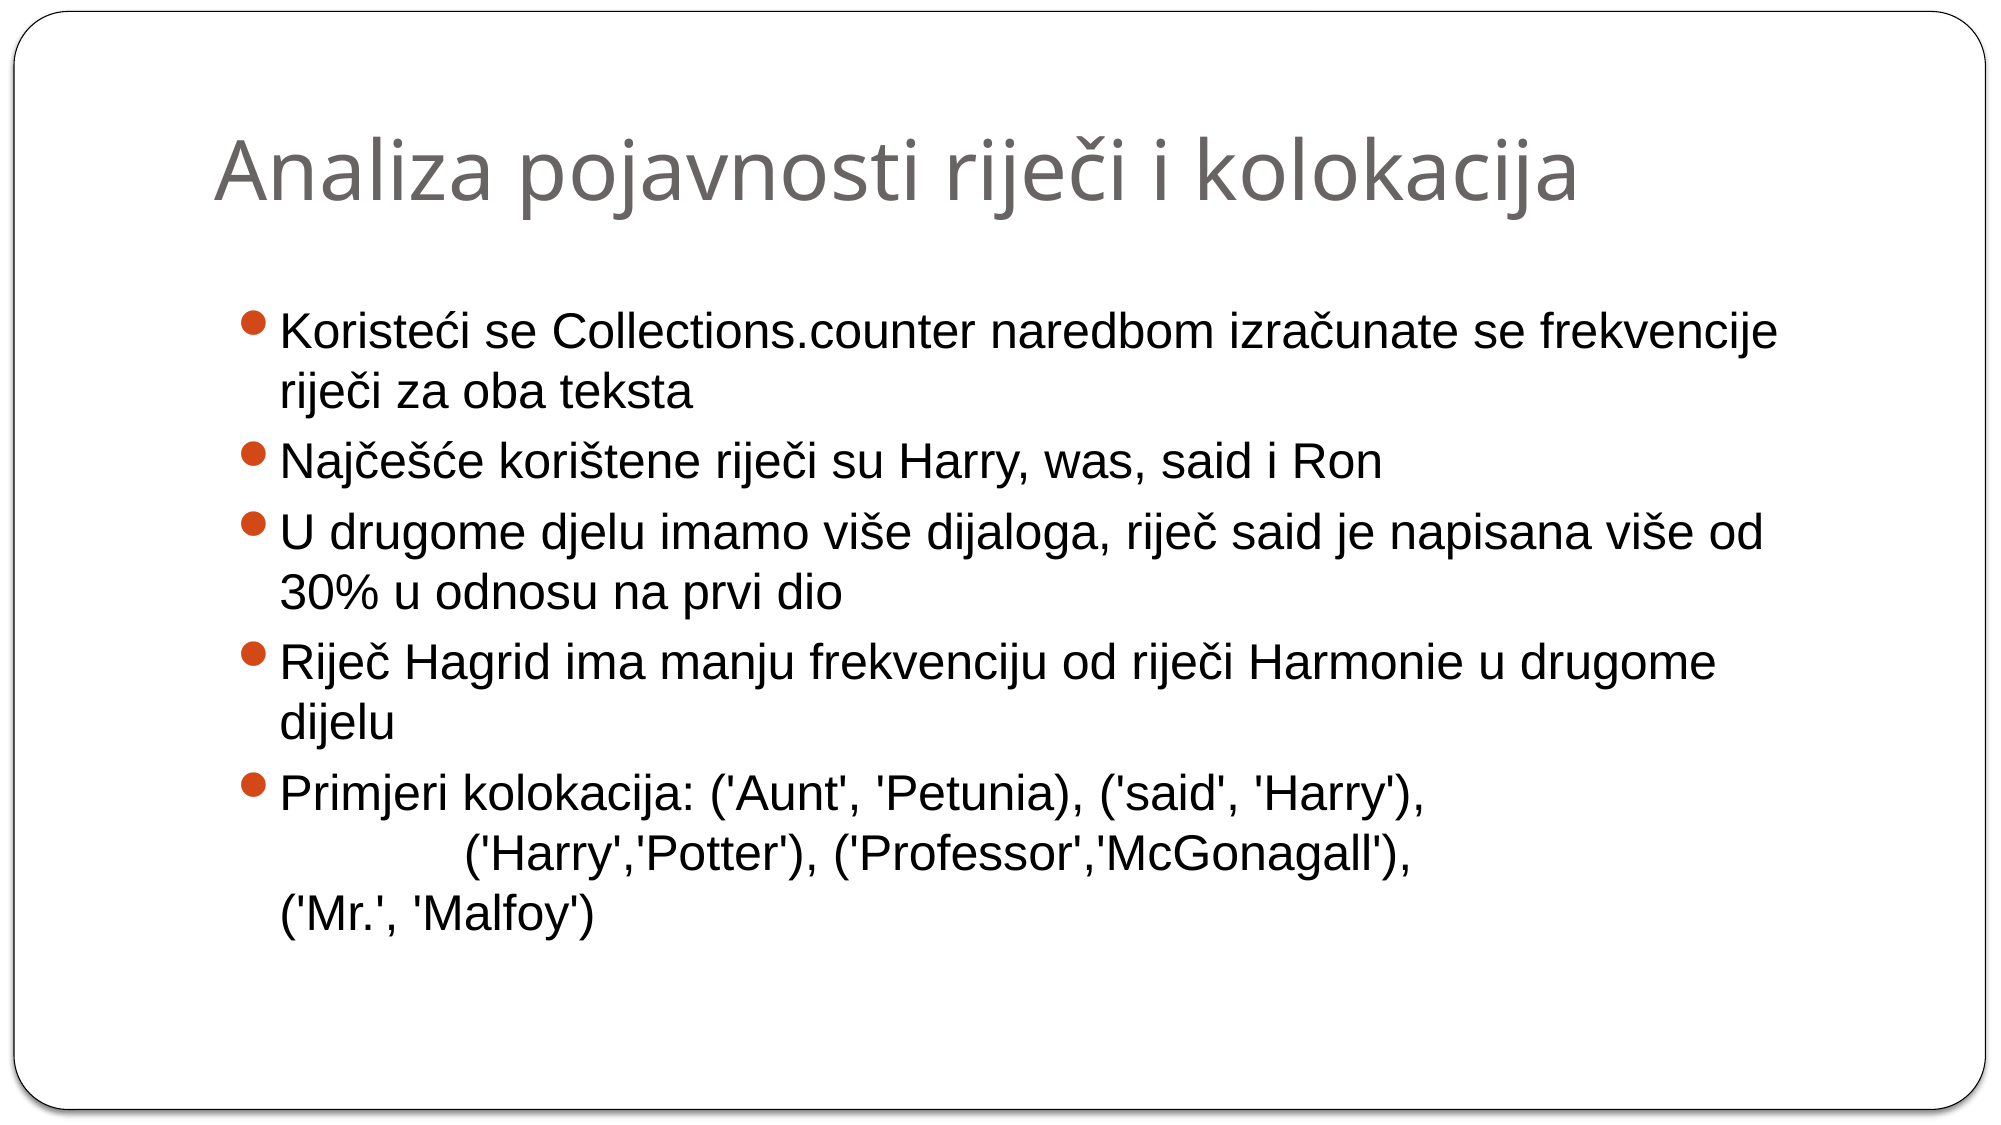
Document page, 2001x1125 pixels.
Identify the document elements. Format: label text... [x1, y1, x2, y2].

title Analiza pojavnosti riječi i kolokacija [200, 45, 1900, 233]
list Koristeći se Collections.counter naredbom izračunate se frekvencije riječi za oba teksta Najčešće korištene riječi su Harry, was, said i Ron U drugome djelu imamo više dijaloga, riječ said je napisana više od 30% u odnosu na prvi dio Riječ Hagrid ima manju frekvenciju od riječi Harmonie u drugome dijelu Primjeri kolokacija: ('Aunt', 'Petunia), ('said', 'Harry'), ('Harry','Potter'), ('Professor','McGonagall'), ('Mr.', 'Malfoy') [222, 291, 1799, 954]
